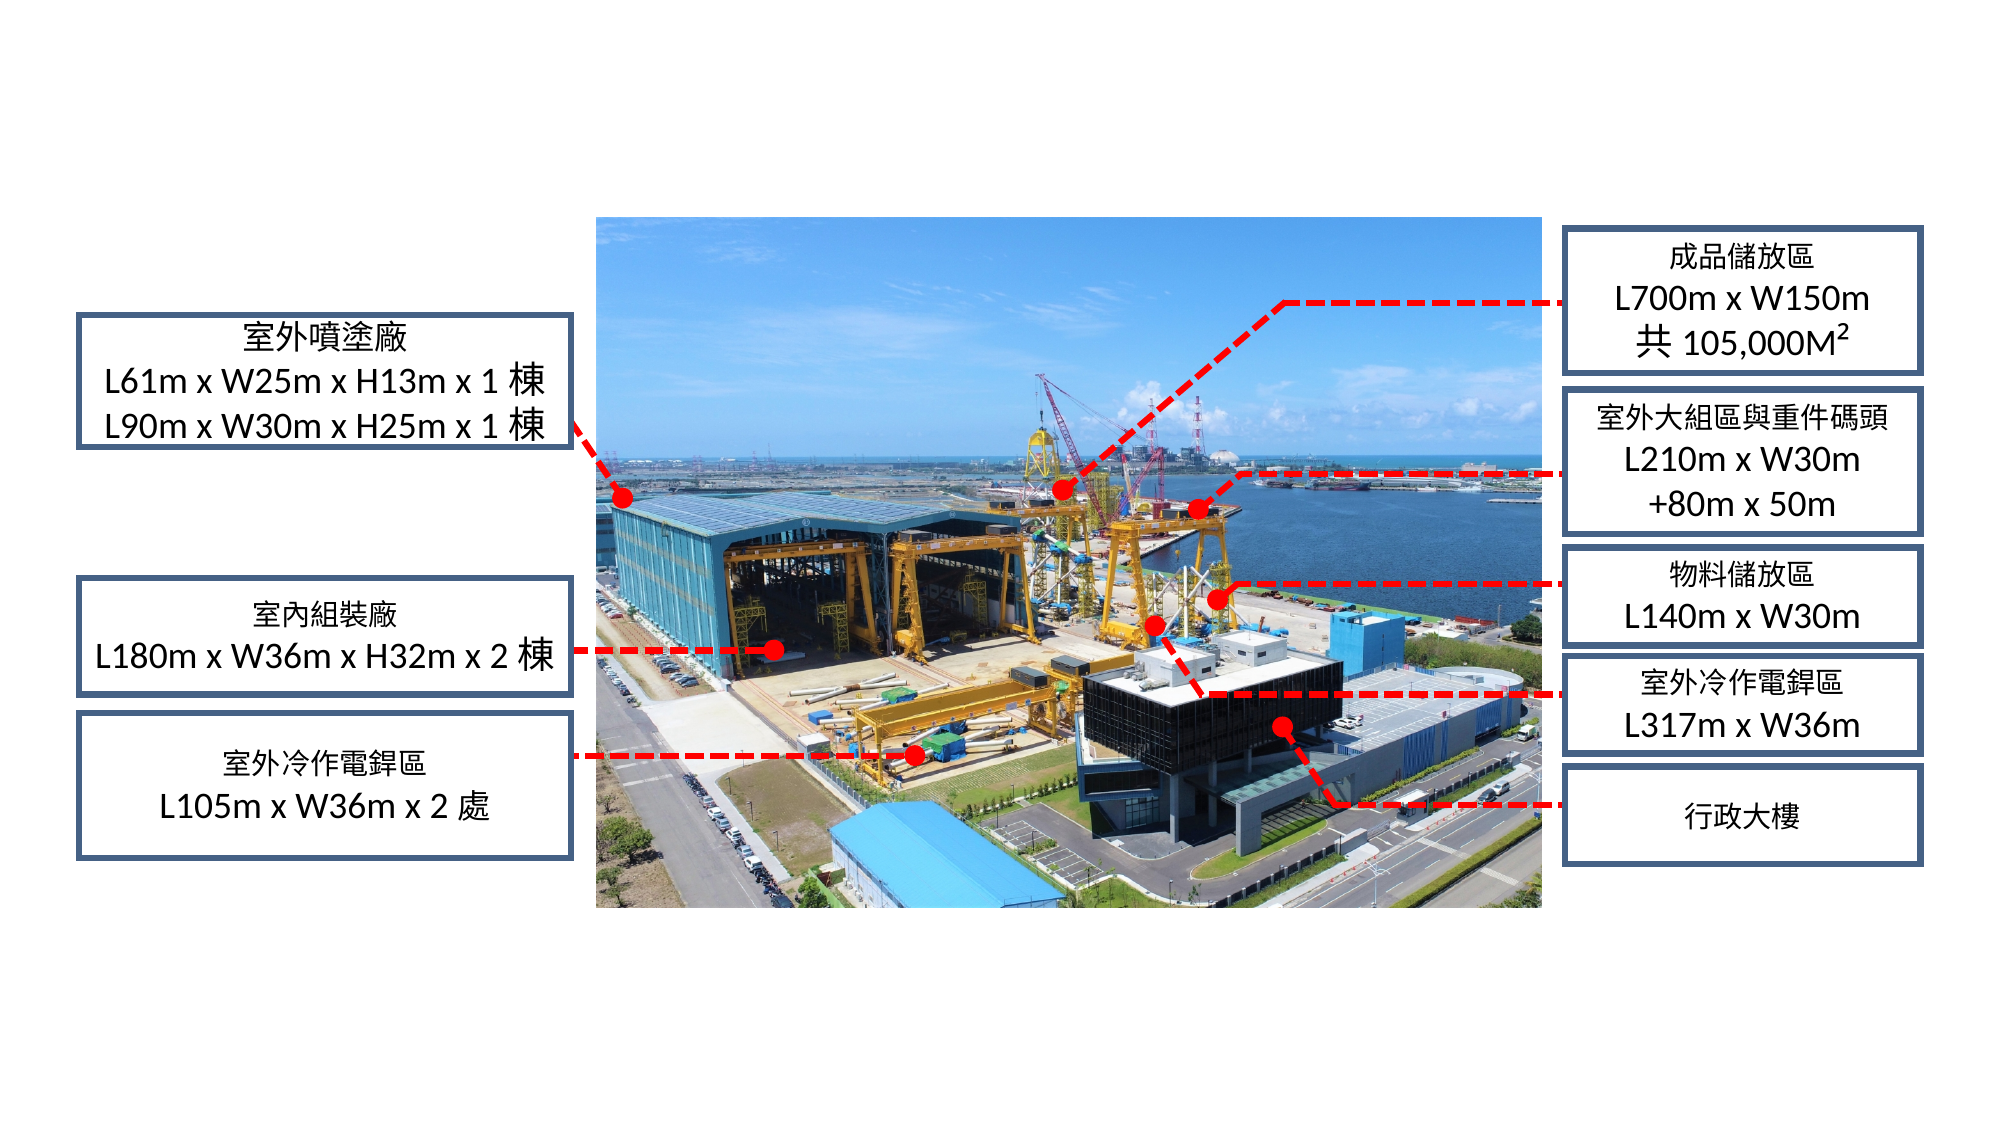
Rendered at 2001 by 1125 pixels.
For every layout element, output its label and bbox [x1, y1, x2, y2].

text_box [79, 217, 1921, 908]
